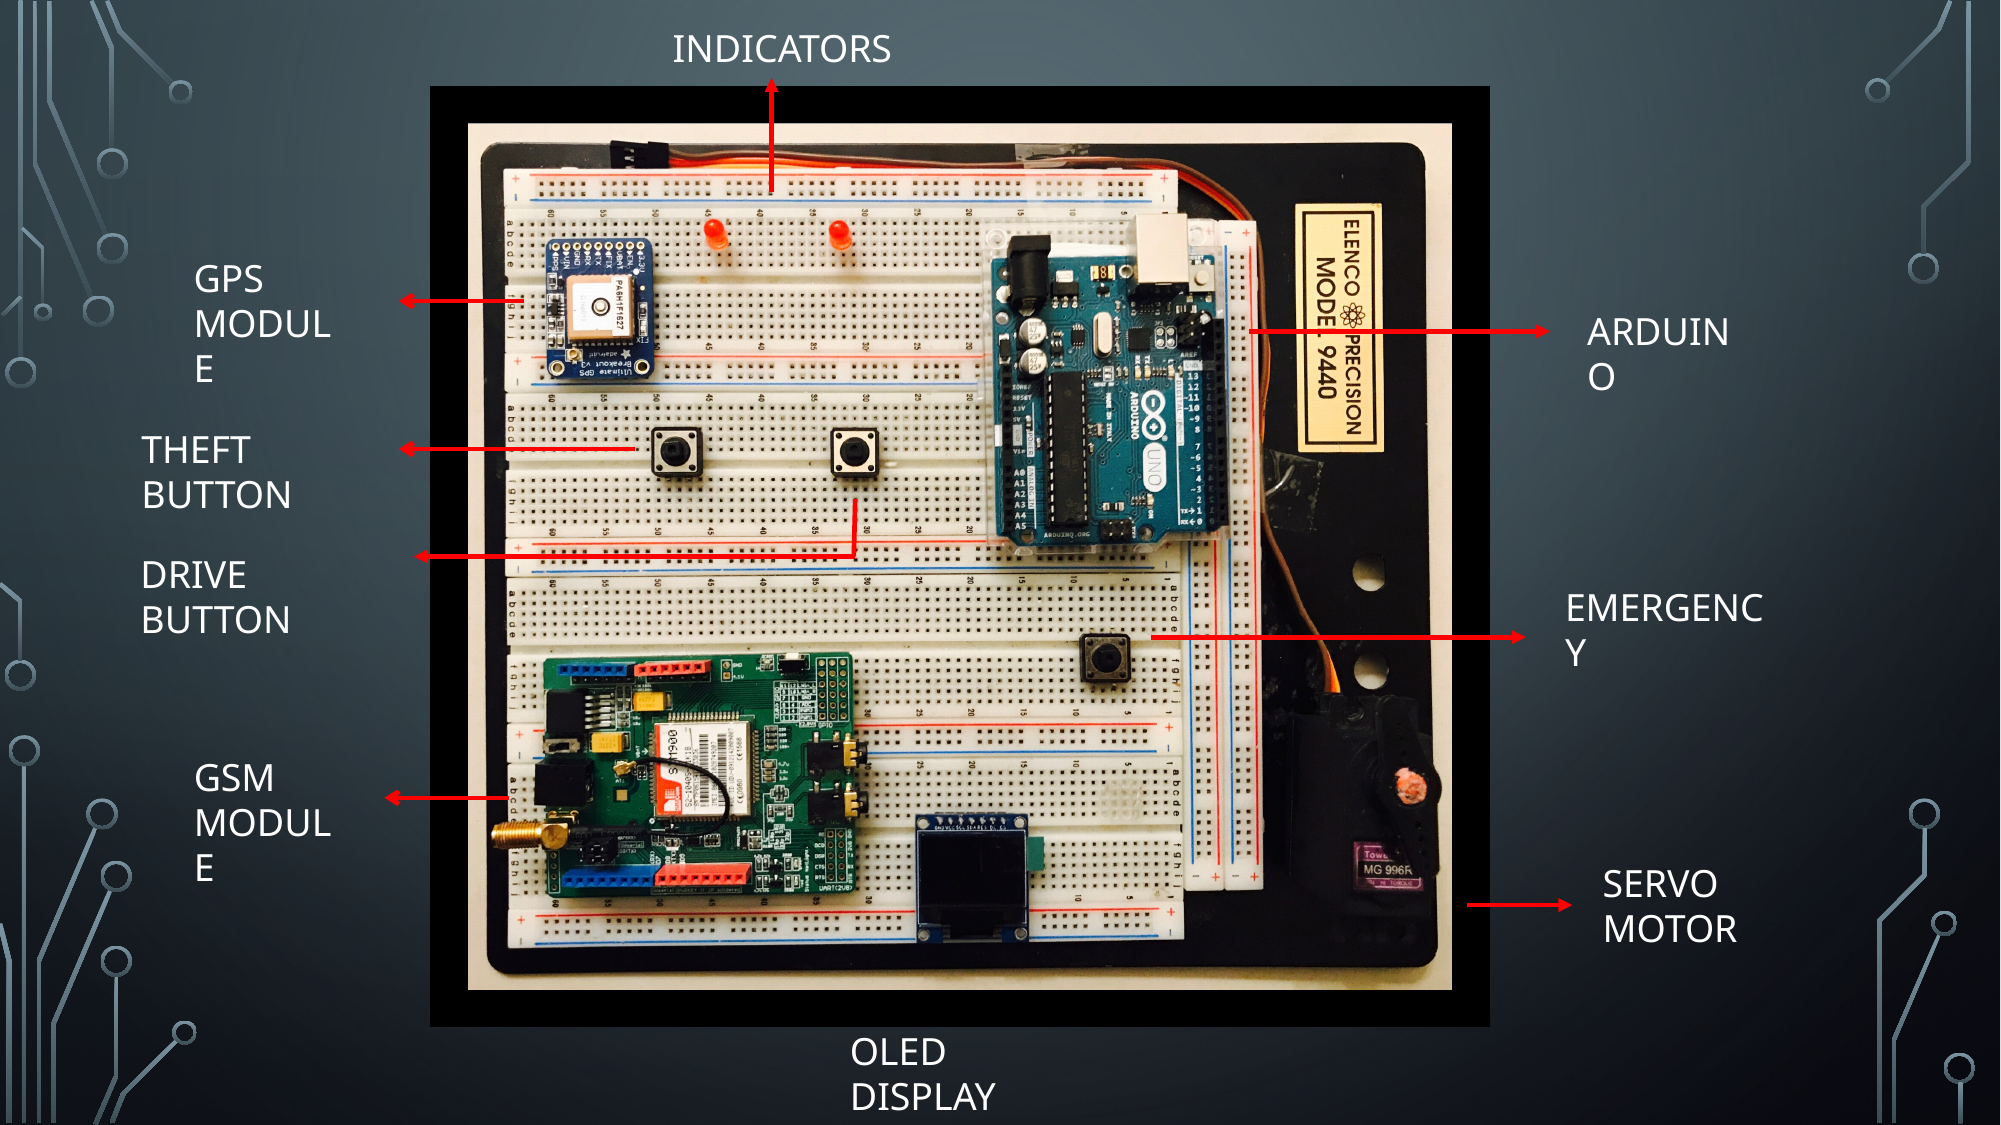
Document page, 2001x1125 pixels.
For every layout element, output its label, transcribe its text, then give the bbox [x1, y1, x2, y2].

text_box DRIVE BUTTON [125, 543, 399, 649]
picture [468, 63, 1452, 1050]
text_box INDICATORS [657, 17, 931, 63]
text_box EMERGENCY [1550, 576, 1779, 682]
text_box SERVO MOTOR [1587, 852, 1757, 957]
text_box ARDUINO [1572, 301, 1757, 406]
text_box GPS MODULE [178, 248, 348, 398]
text_box OLED DISPLAY [835, 1050, 1109, 1125]
text_box THEFT BUTTON [126, 418, 400, 524]
text_box GSM MODULE [179, 746, 348, 896]
